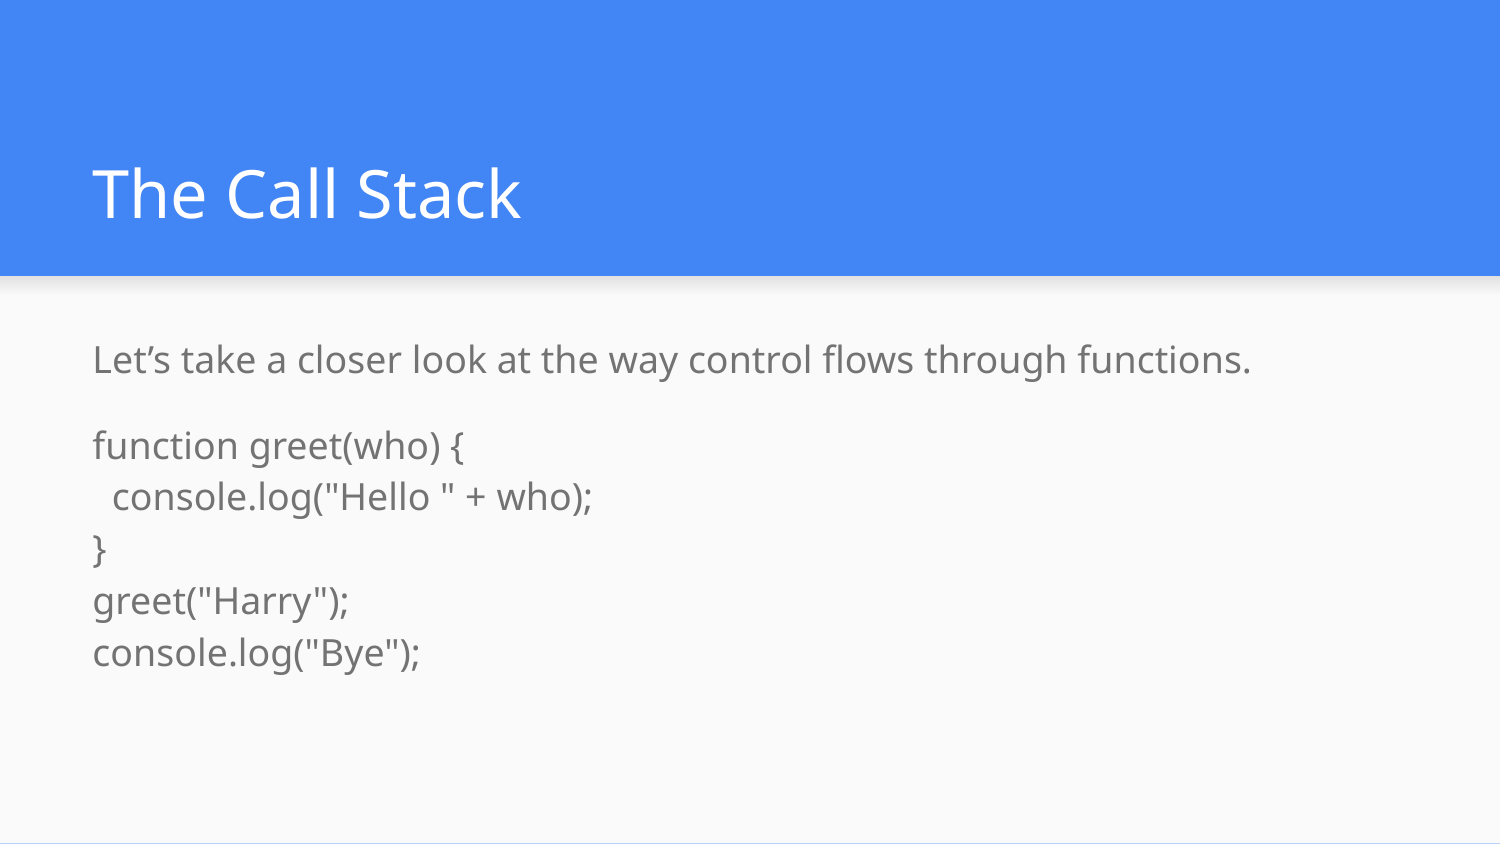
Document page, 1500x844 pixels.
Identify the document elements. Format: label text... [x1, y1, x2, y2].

title The Call Stack [77, 121, 1427, 248]
list Let’s take a closer look at the way control flows through functions. function greet(who) { console.log("Hello " + who); } greet("Harry"); console.log("Bye"); [77, 314, 1427, 760]
